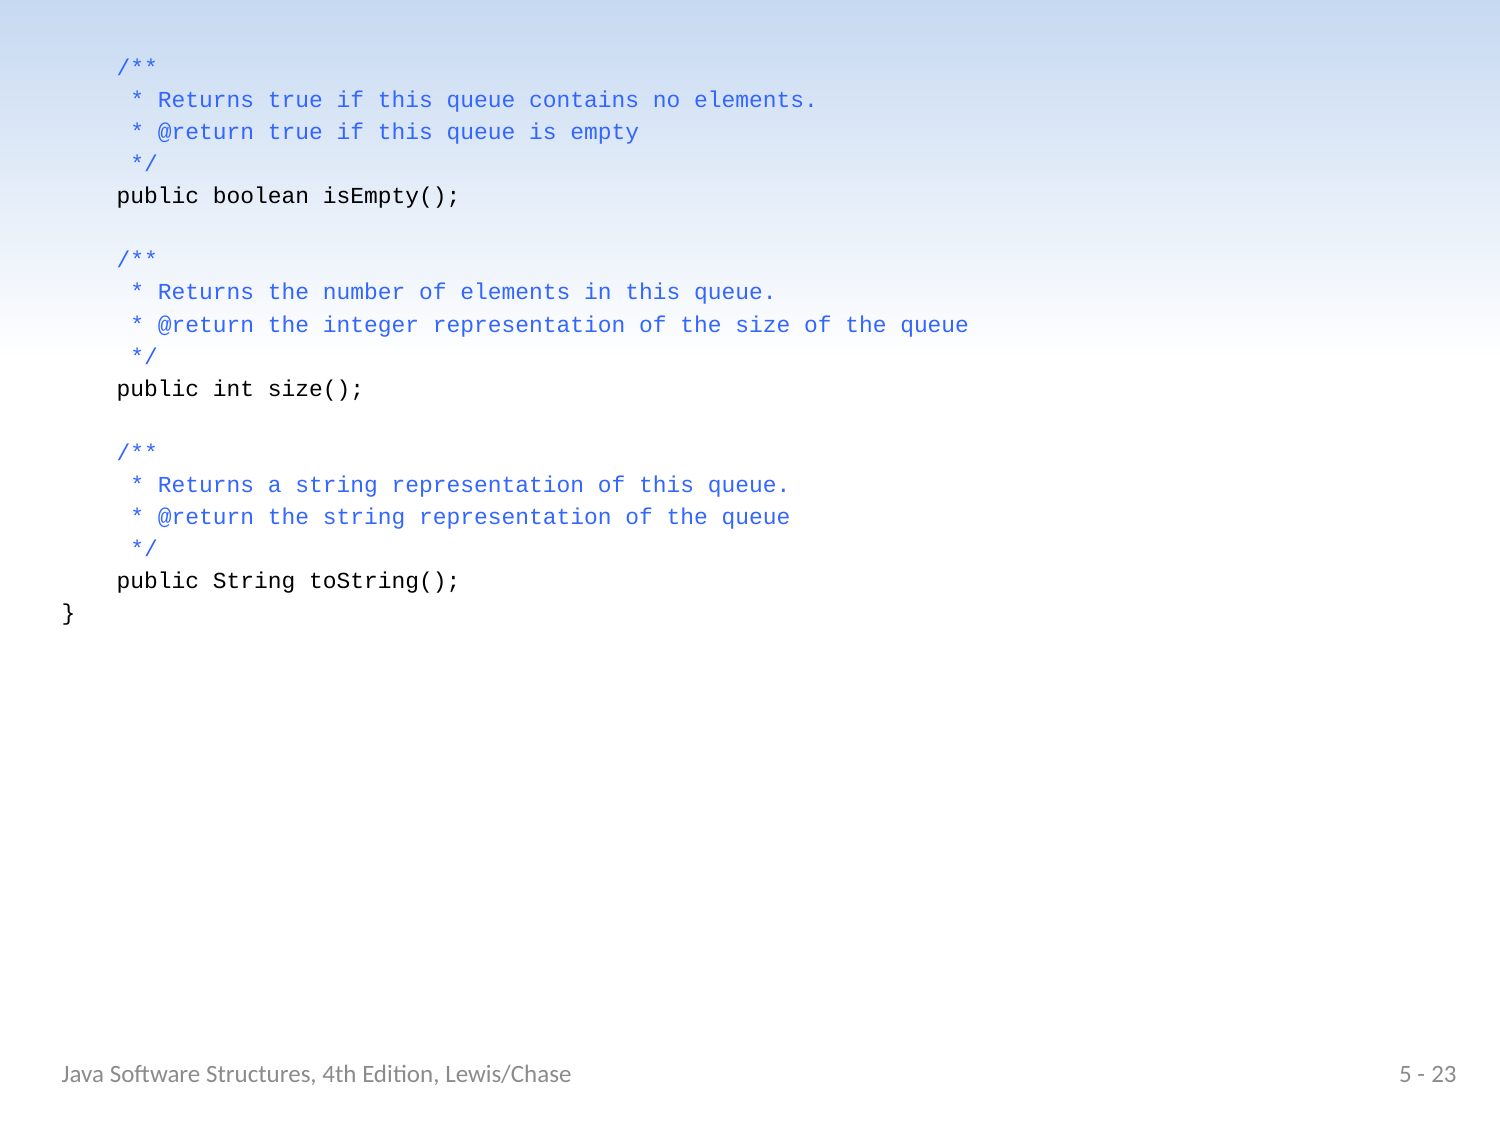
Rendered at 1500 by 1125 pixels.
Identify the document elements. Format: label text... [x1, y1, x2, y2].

list /** * Returns true if this queue contains no elements. * @return true if this queue is empty */ public boolean isEmpty(); /** * Returns the number of elements in this queue. * @return the integer representation of the size of the queue */ public int size(); /** * Returns a string representation of this queue. * @return the string representation of the queue */ public String toString(); } [46, 45, 1473, 1043]
footer Java Software Structures, 4th Edition, Lewis/Chase [46, 1042, 1122, 1103]
slide_number 5 - 23 [1122, 1042, 1472, 1103]
